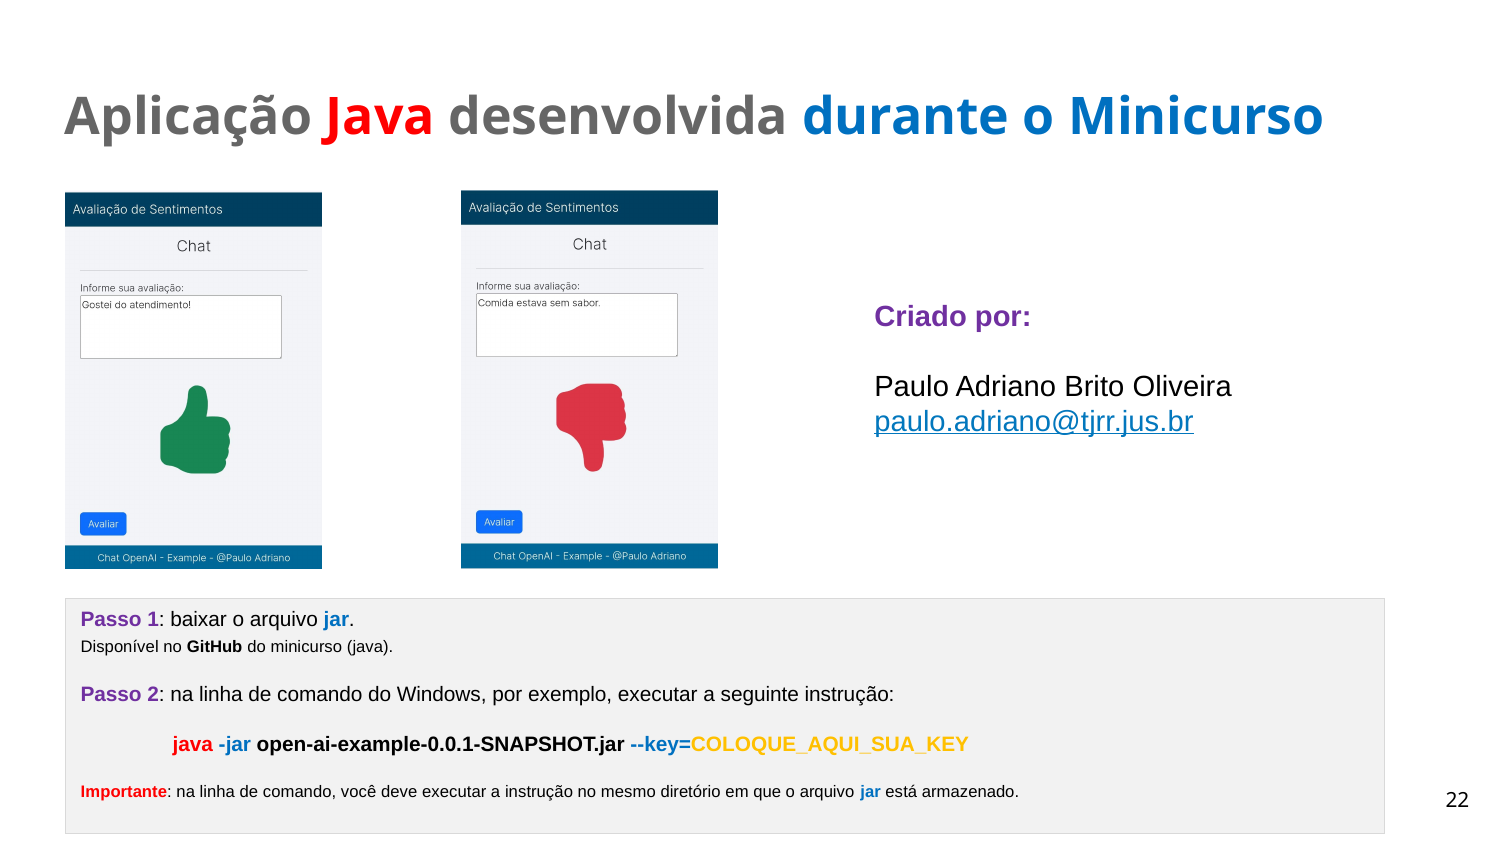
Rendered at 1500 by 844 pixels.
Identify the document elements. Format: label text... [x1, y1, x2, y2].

picture [570, 204, 596, 212]
picture [219, 554, 227, 559]
picture [610, 205, 620, 212]
picture [559, 203, 567, 211]
picture [65, 227, 322, 545]
picture [461, 225, 718, 543]
picture [189, 206, 199, 214]
picture [108, 204, 121, 215]
picture [494, 203, 521, 213]
picture [547, 202, 556, 211]
text_box Passo 1: baixar o arquivo jar. Disponível no GitHub do minicurso (java). Passo 2: na linha de comando do Windows, por exemplo, executar a seguinte instrução: java -jar open-ai-example-0.0.1-SNAPSHOT.jar --key=COLOQUE_AQUI_SUA_KEY Importante: na linha de comando, você deve executar a instrução no mesmo diretório em que o arquivo jar está armazenado. [65, 598, 1385, 834]
picture [215, 207, 222, 214]
picture [614, 552, 624, 560]
picture [181, 206, 189, 213]
picture [201, 206, 214, 213]
picture [481, 204, 491, 213]
slide_number 22 [1394, 769, 1484, 834]
picture [151, 206, 162, 214]
picture [598, 204, 604, 212]
picture [86, 206, 95, 214]
title Aplicação Java desenvolvida durante o Minicurso [49, 67, 1448, 173]
picture [470, 203, 477, 209]
picture [528, 204, 540, 213]
picture [98, 207, 107, 214]
text_box Criado por: Paulo Adriano Brito Oliveira paulo.adriano@tjrr.jus.br [859, 289, 1256, 480]
